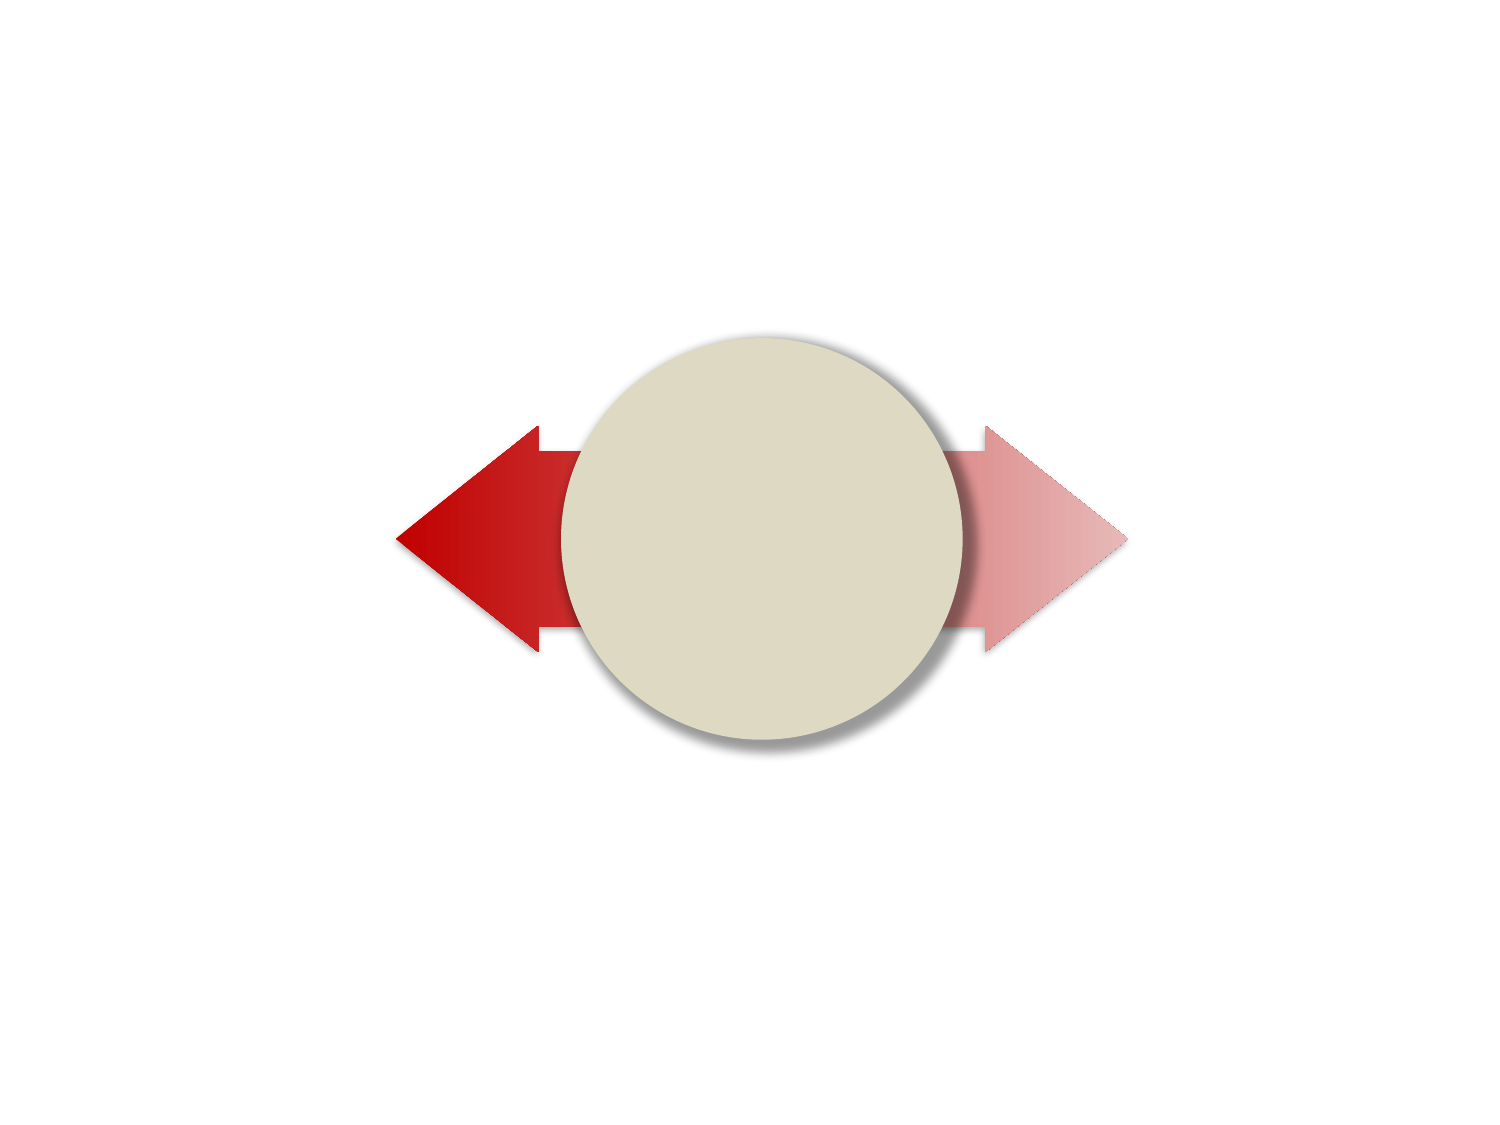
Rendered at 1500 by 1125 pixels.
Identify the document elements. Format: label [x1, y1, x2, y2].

text_box [393, 423, 576, 654]
text_box [558, 335, 965, 742]
text_box [964, 423, 1131, 654]
